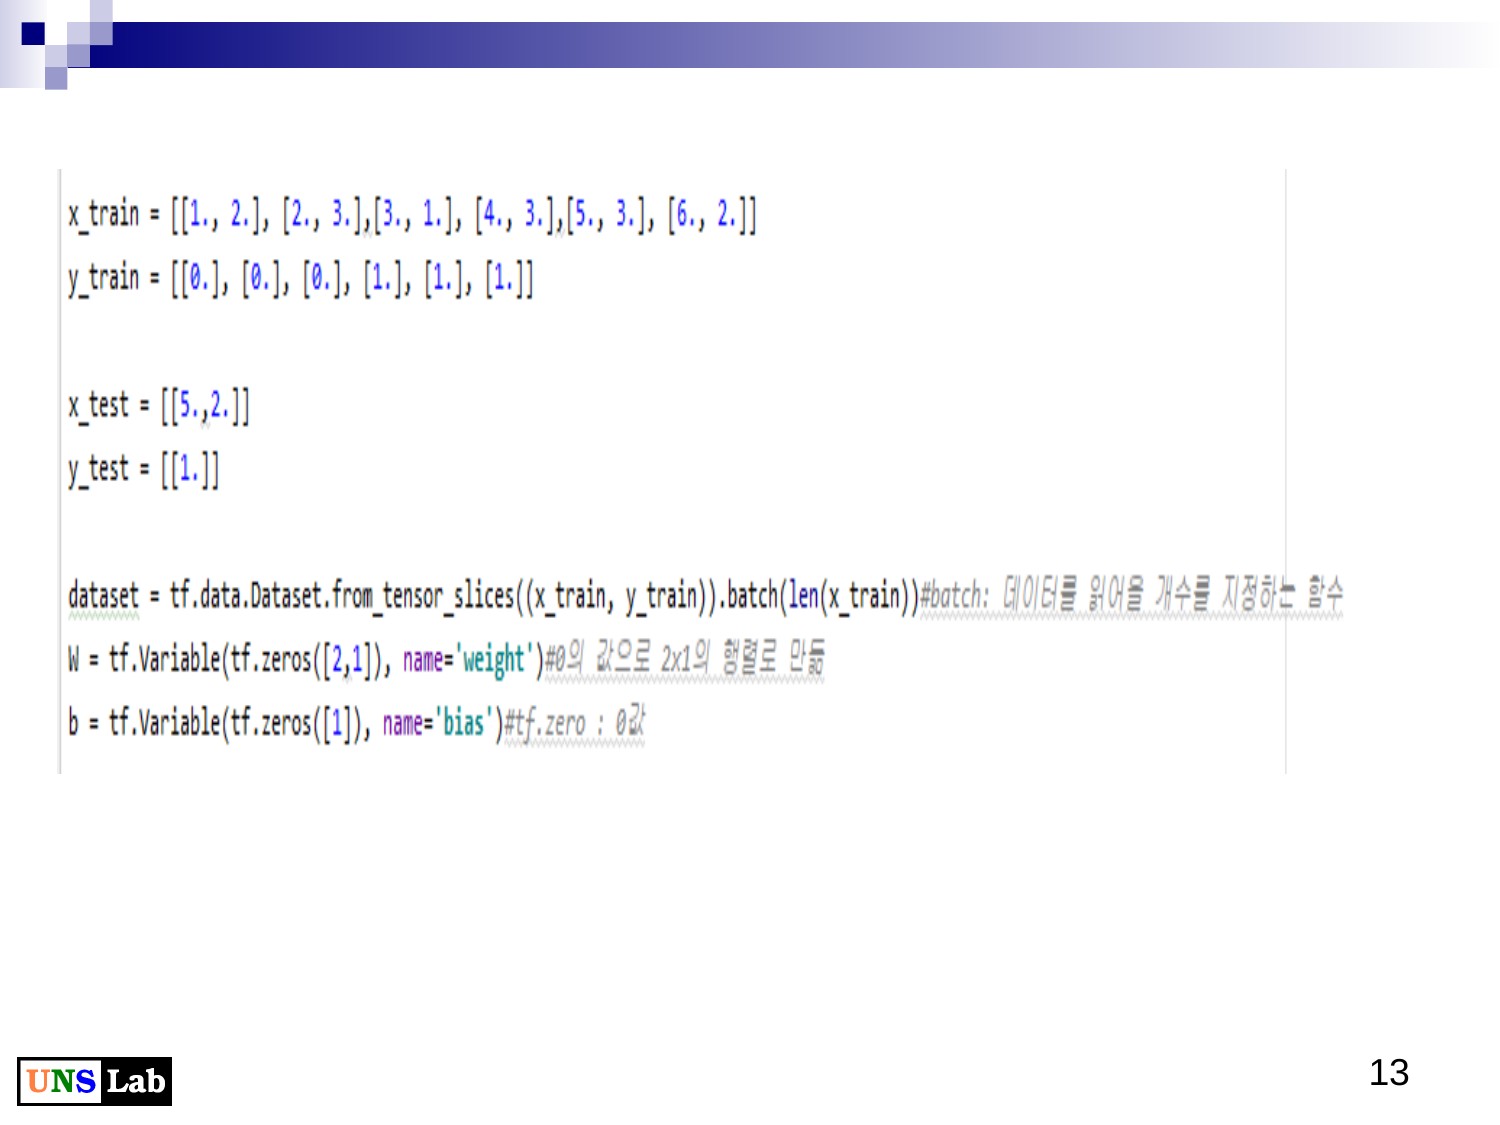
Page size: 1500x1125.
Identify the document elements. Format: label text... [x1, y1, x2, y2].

slide_number 13 [1074, 1024, 1426, 1101]
picture [17, 1057, 172, 1106]
picture [57, 169, 1395, 775]
